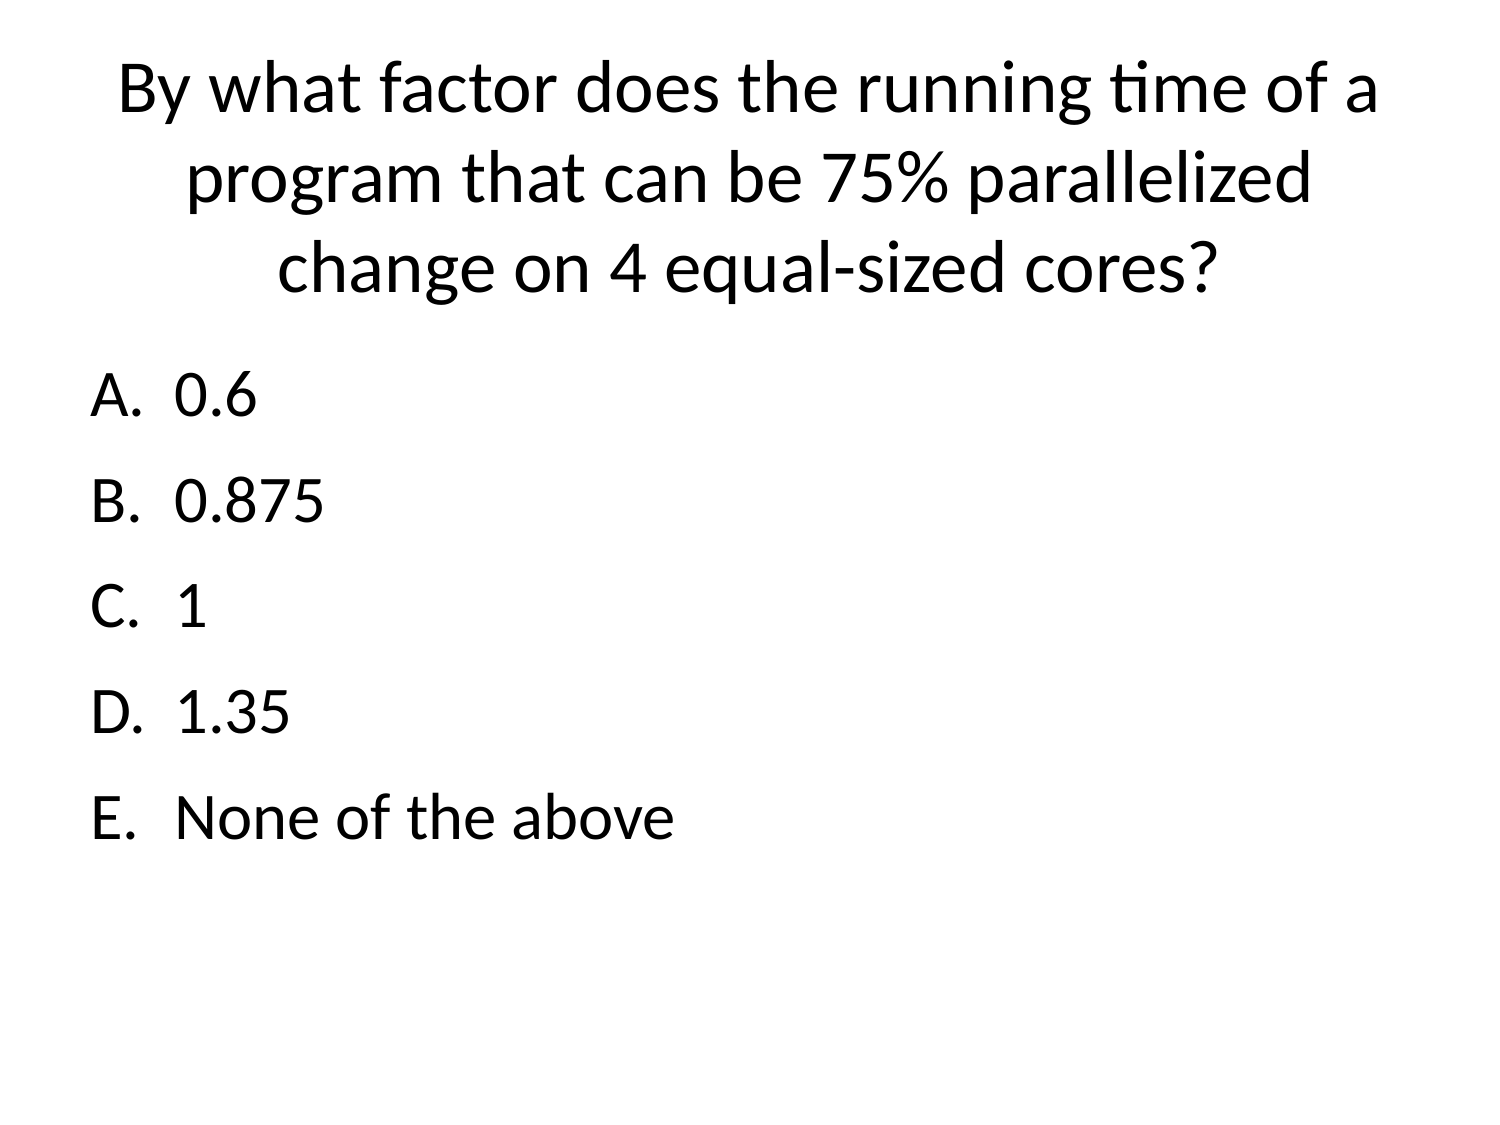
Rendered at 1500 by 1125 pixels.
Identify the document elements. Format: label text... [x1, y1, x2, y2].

list 0.6 0.875 1 1.35 None of the above [75, 342, 1425, 1005]
title By what factor does the running time of a program that can be 75% parallelized change on 4 equal-sized cores? [75, 45, 1425, 300]
